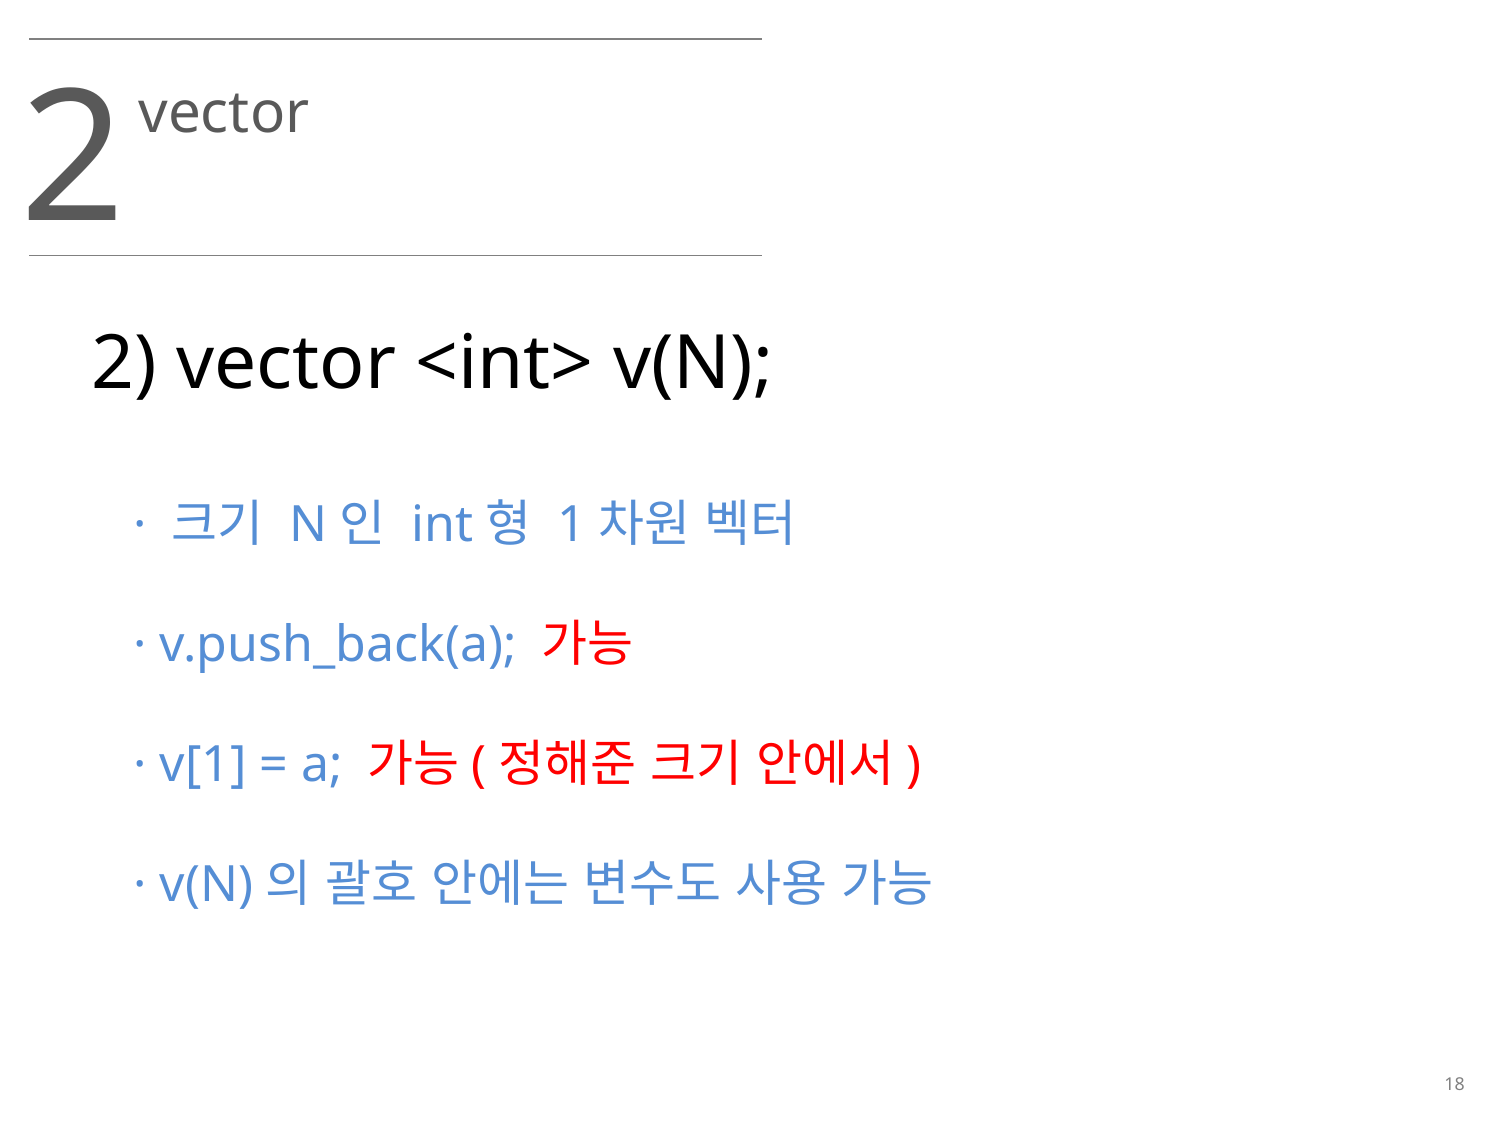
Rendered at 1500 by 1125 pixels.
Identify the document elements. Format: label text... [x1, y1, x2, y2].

text_box vector [124, 66, 550, 152]
text_box 2) vector <int> v(N); [76, 305, 880, 411]
text_box · 크기 N인 int형 1차원 벡터 · v.push_back(a); 가능 · v[1] = a; 가능(정해준 크기 안에서) · v(N)의 괄호 안에는 변수도 사용 가능 [118, 483, 1140, 919]
text_box 2 [5, 29, 124, 265]
